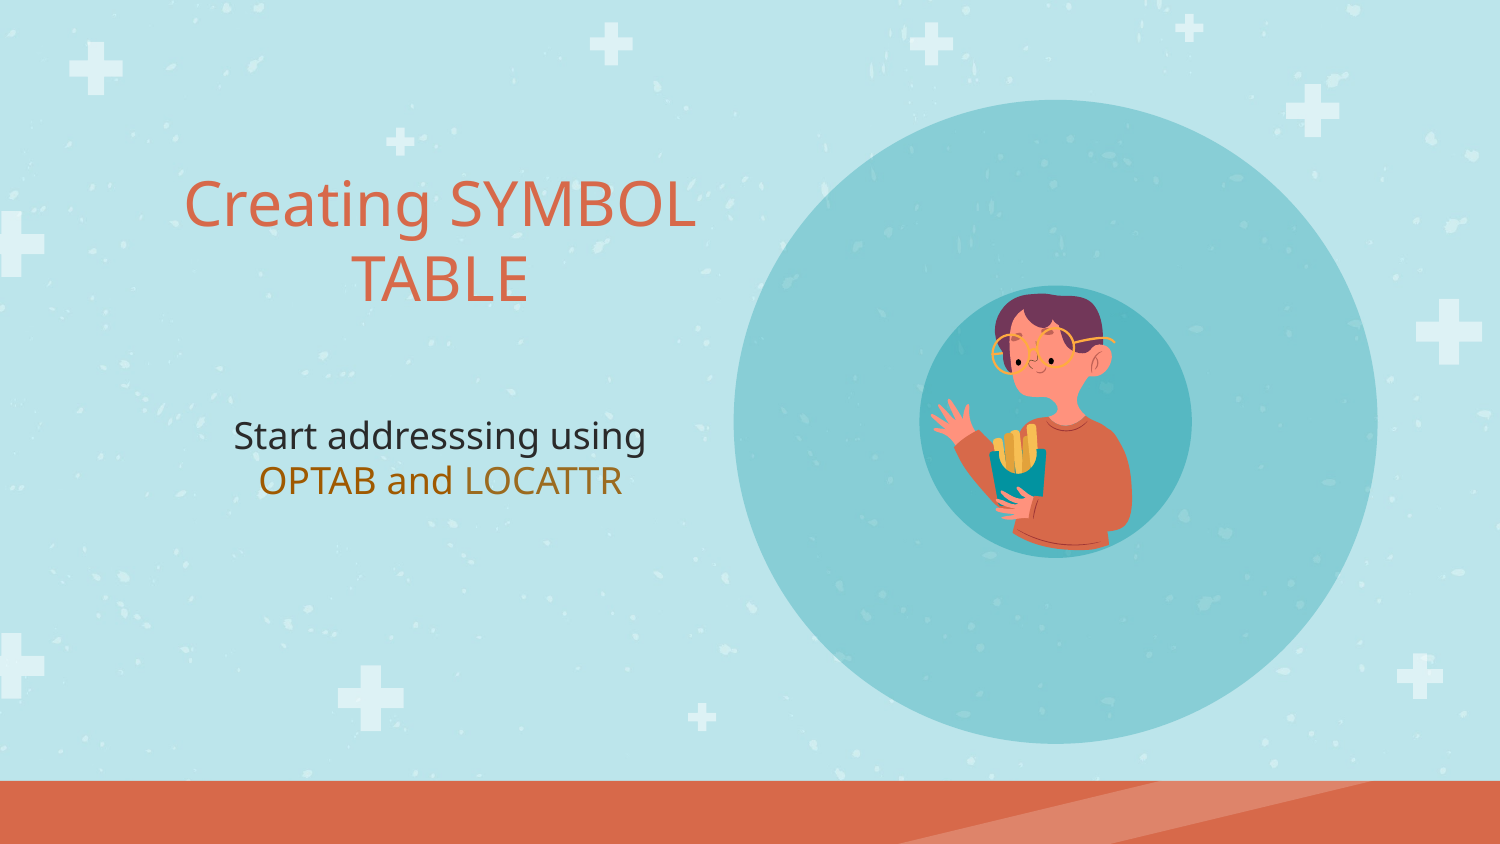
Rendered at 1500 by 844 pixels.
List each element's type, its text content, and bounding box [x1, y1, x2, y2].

picture [0, 0, 1500, 780]
subtitle Start addresssing using OPTAB and LOCATTR [118, 298, 763, 616]
text_box [763, 99, 1378, 744]
text_box [386, 127, 415, 156]
text_box [337, 665, 404, 732]
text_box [905, 285, 1206, 559]
text_box [688, 703, 717, 732]
title Creating SYMBOL TABLE [118, 179, 763, 298]
